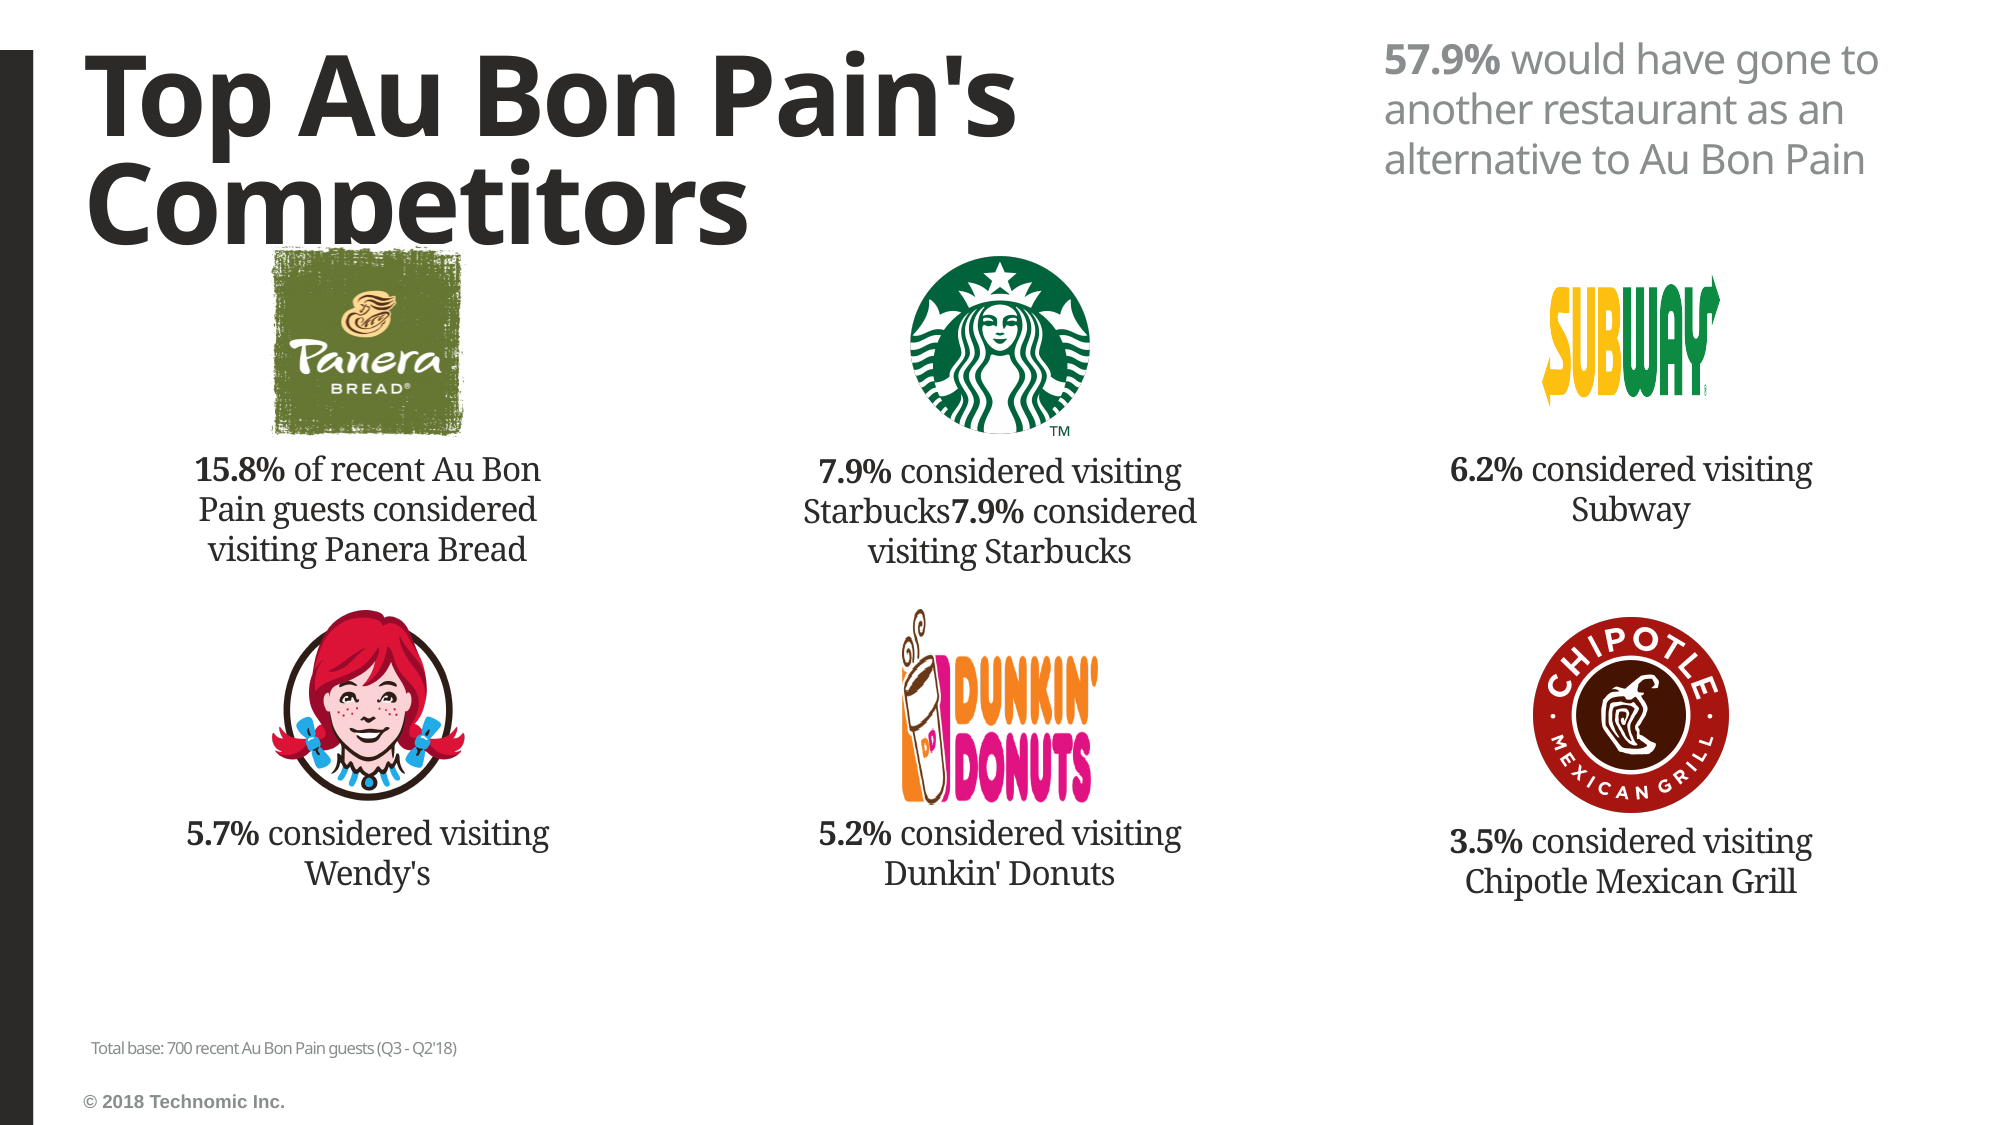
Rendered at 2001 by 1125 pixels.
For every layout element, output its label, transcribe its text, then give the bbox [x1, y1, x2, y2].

title Top Au Bon Pain's Competitors [83, 50, 1350, 195]
list 57.9% would have gone to another restaurant as an alternative to Au Bon Pain [1384, 32, 1950, 249]
picture [902, 248, 1098, 444]
list 6.2% considered visiting Subway [1425, 447, 1838, 598]
list 5.2% considered visiting Dunkin' Donuts [793, 812, 1207, 963]
picture [902, 609, 1098, 805]
list Total base: 700 recent Au Bon Pain guests (Q3 - Q2'18) [91, 1037, 1867, 1088]
picture [1533, 244, 1729, 440]
list 7.9% considered visiting Starbucks7.9% considered visiting Starbucks [793, 450, 1207, 601]
picture [1533, 617, 1729, 813]
picture [269, 607, 466, 803]
list 15.8% of recent Au Bon Pain guests considered visiting Panera Bread [161, 447, 574, 598]
list 5.7% considered visiting Wendy's [161, 812, 574, 963]
list 3.5% considered visiting Chipotle Mexican Grill [1425, 820, 1838, 971]
picture [269, 243, 466, 440]
